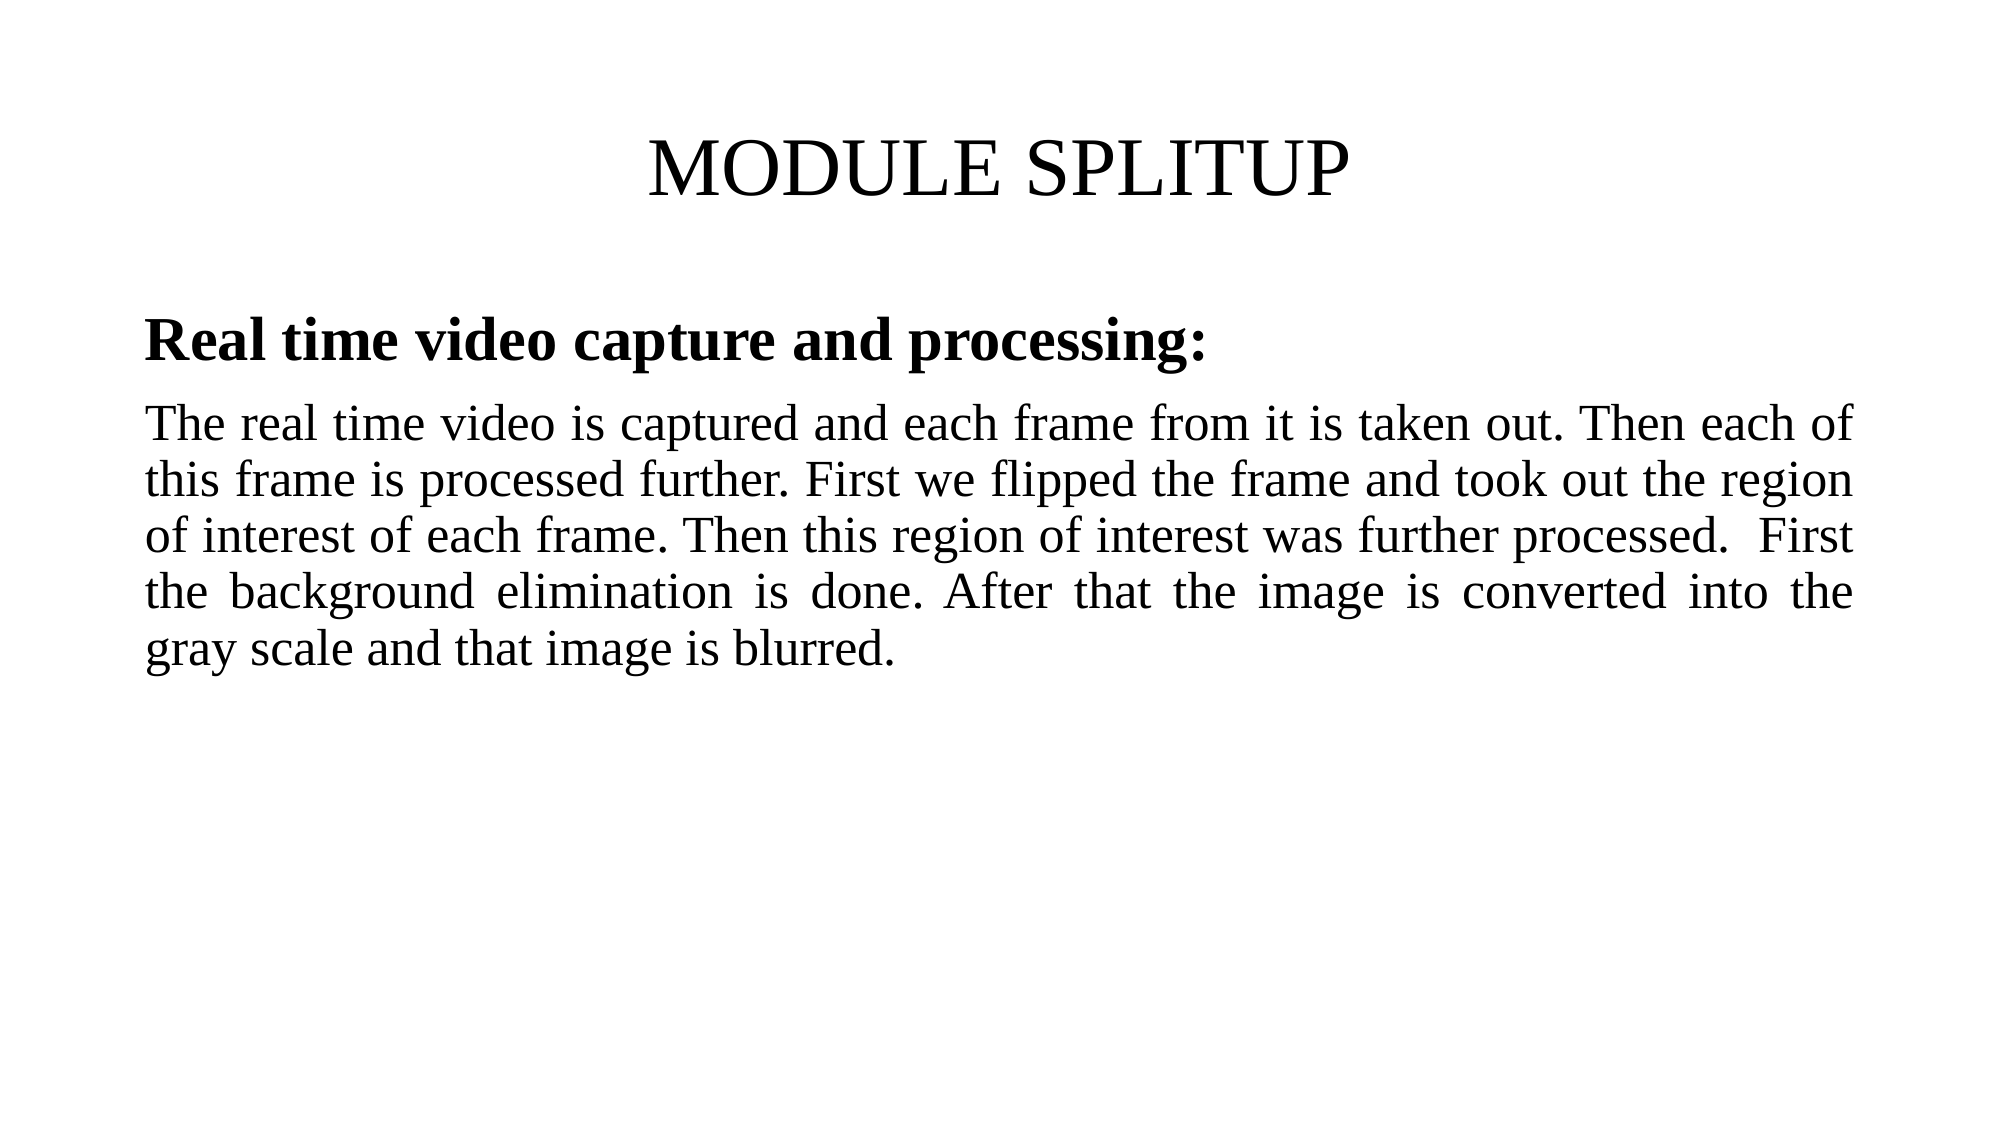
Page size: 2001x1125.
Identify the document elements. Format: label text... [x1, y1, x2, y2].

list Real time video capture and processing: The real time video is captured and each frame from it is taken out. Then each of this frame is processed further. First we flipped the frame and took out the region of interest of each frame. Then this region of interest was further processed. First the background elimination is done. After that the image is converted into the gray scale and that image is blurred. [136, 298, 1863, 1014]
title MODULE SPLITUP [136, 59, 1863, 278]
